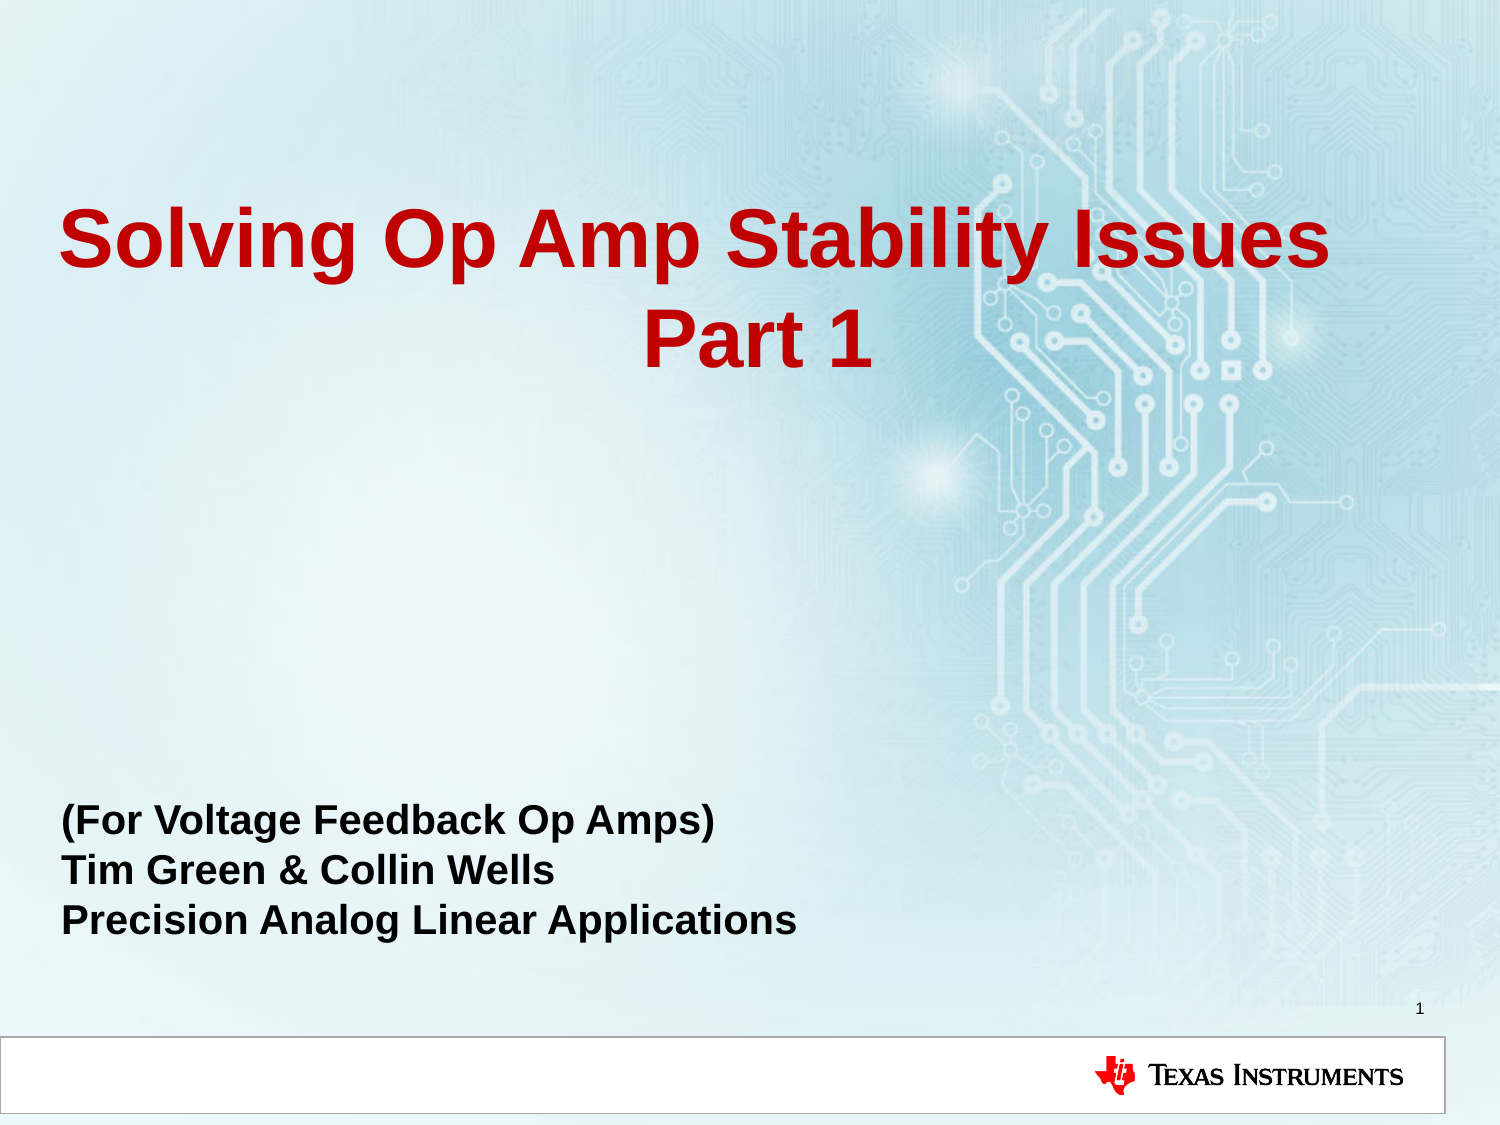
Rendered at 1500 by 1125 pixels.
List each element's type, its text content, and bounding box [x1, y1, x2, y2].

picture [0, 0, 1500, 1125]
text_box Solving Op Amp Stability Issues Part 1 [44, 163, 1472, 405]
text_box (For Voltage Feedback Op Amps) Tim Green & Collin Wells Precision Analog Linear Applications [46, 785, 834, 992]
text_box <number> [1089, 990, 1440, 1025]
picture [1095, 1056, 1403, 1095]
